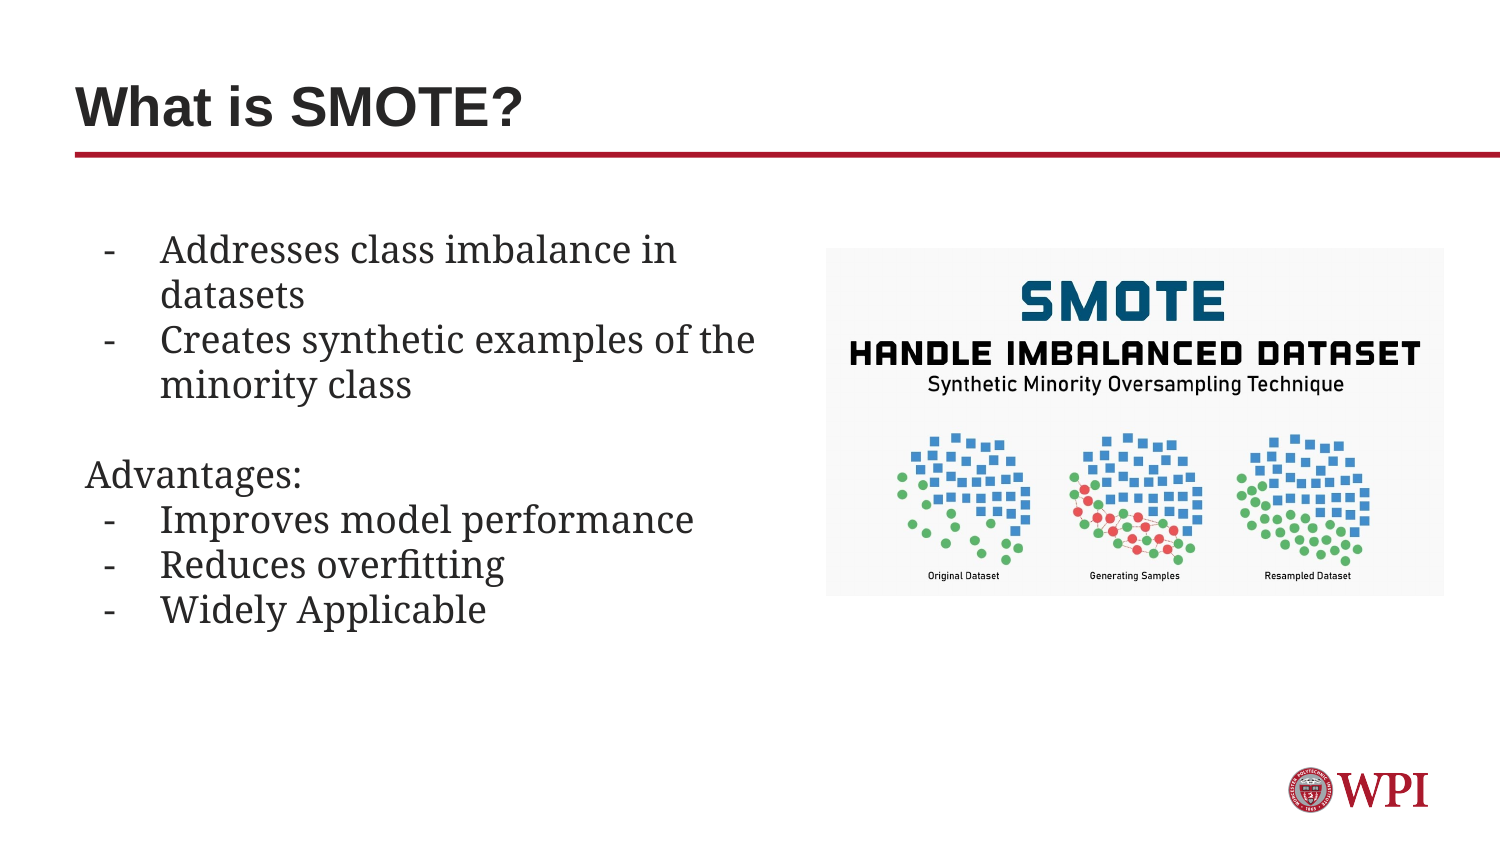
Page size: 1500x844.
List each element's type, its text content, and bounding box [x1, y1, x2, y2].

title What is SMOTE? [75, 44, 1425, 144]
picture [1288, 767, 1428, 813]
picture [826, 248, 1444, 596]
text_box Addresses class imbalance in datasets Creates synthetic examples of the minority class Advantages: Improves model performance Reduces overfitting Widely Applicable [70, 211, 833, 769]
